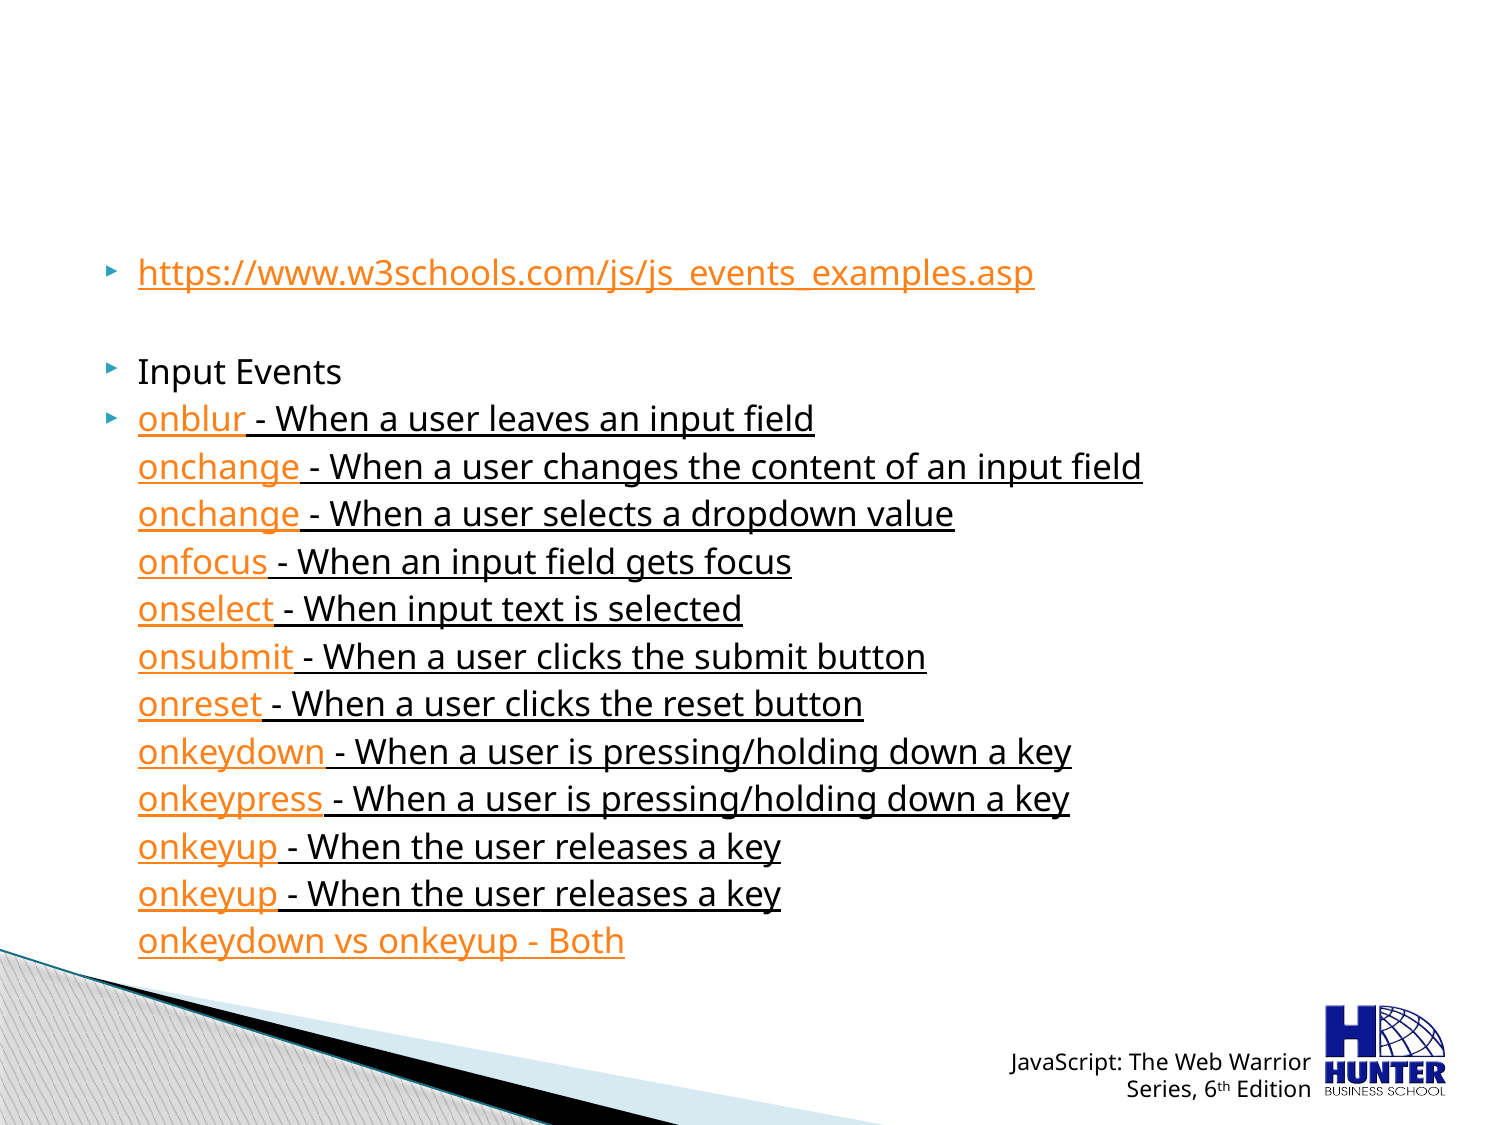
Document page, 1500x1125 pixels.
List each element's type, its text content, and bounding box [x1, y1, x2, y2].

picture [1325, 1005, 1446, 1097]
list https://www.w3schools.com/js/js_events_examples.asp Input Events onblur - When a user leaves an input field onchange - When a user changes the content of an input field onchange - When a user selects a dropdown value onfocus - When an input field gets focus onselect - When input text is selected onsubmit - When a user clicks the submit button onreset - When a user clicks the reset button onkeydown - When a user is pressing/holding down a key onkeypress - When a user is pressing/holding down a key onkeyup - When the user releases a key onkeyup - When the user releases a key onkeydown vs onkeyup - Both [75, 243, 1425, 986]
